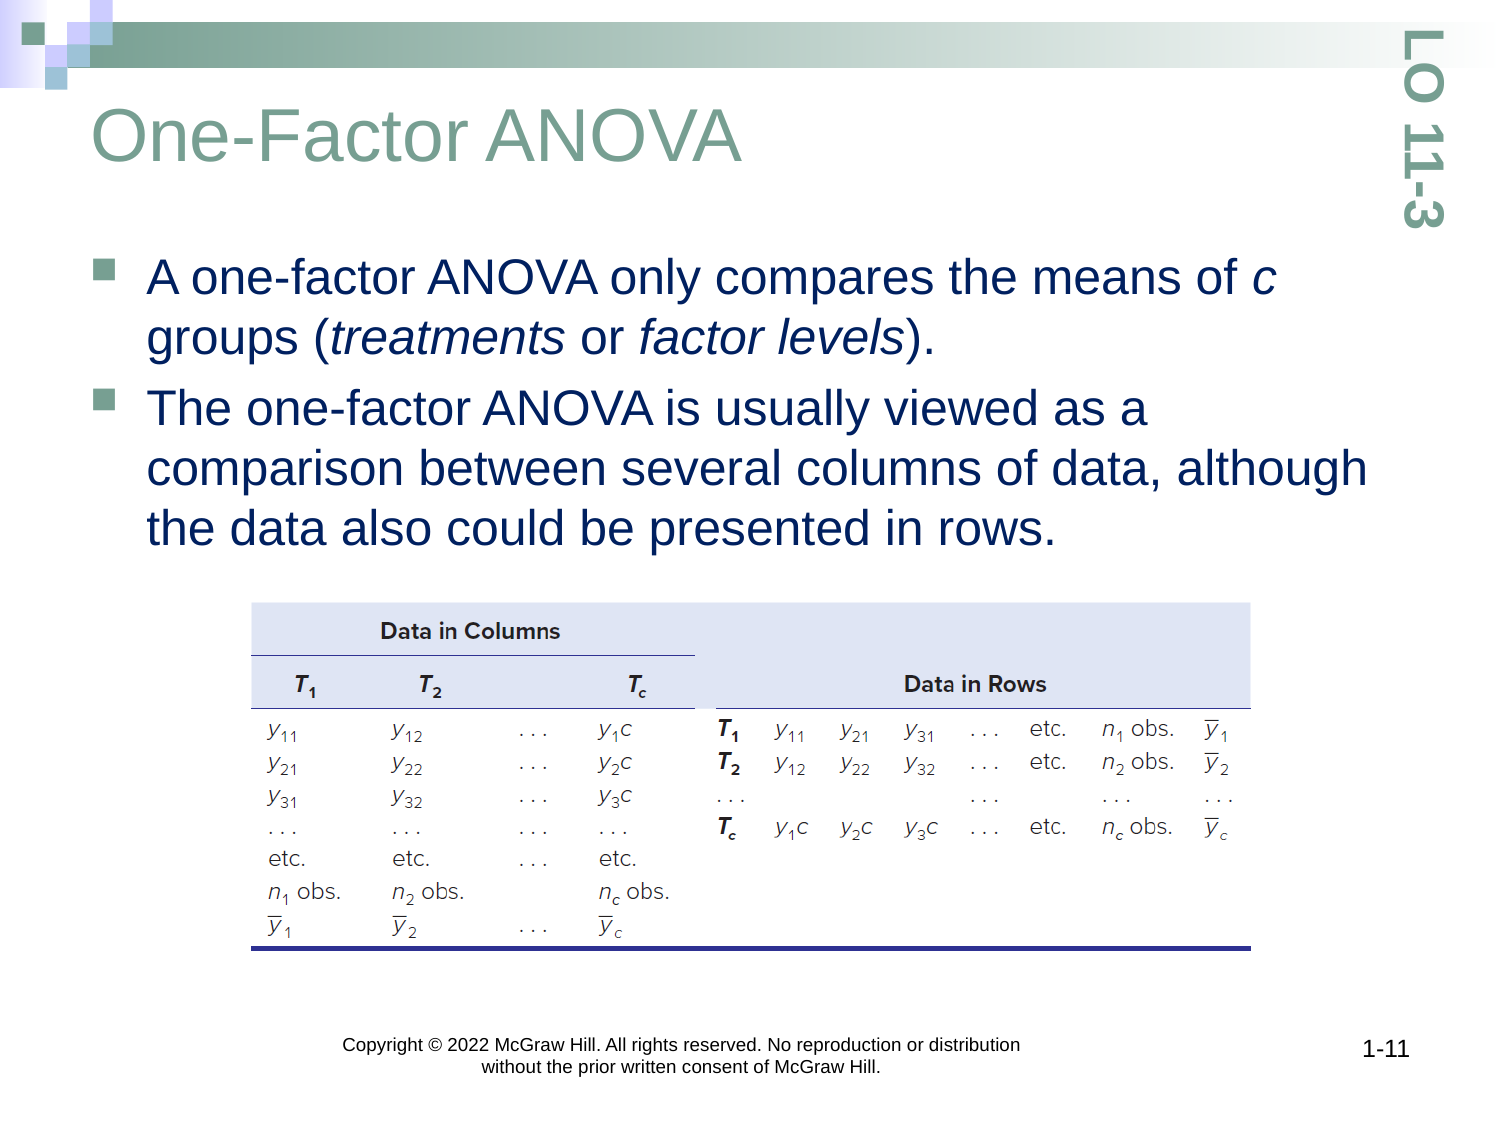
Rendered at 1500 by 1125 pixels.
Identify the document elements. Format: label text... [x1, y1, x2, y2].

picture [244, 597, 1256, 959]
title One-Factor ANOVA [74, 74, 1381, 188]
footer Copyright © 2022 McGraw Hill. All rights reserved. No reproduction or distribution without the prior written consent of McGraw Hill. [312, 1025, 1050, 1100]
list A one-factor ANOVA only compares the means of c groups (treatments or factor levels). The one-factor ANOVA is usually viewed as a comparison between several columns of data, although the data also could be presented in rows. [74, 237, 1426, 963]
list LO 11-3 [1381, 12, 1470, 288]
slide_number 1-11 [1074, 1025, 1425, 1100]
